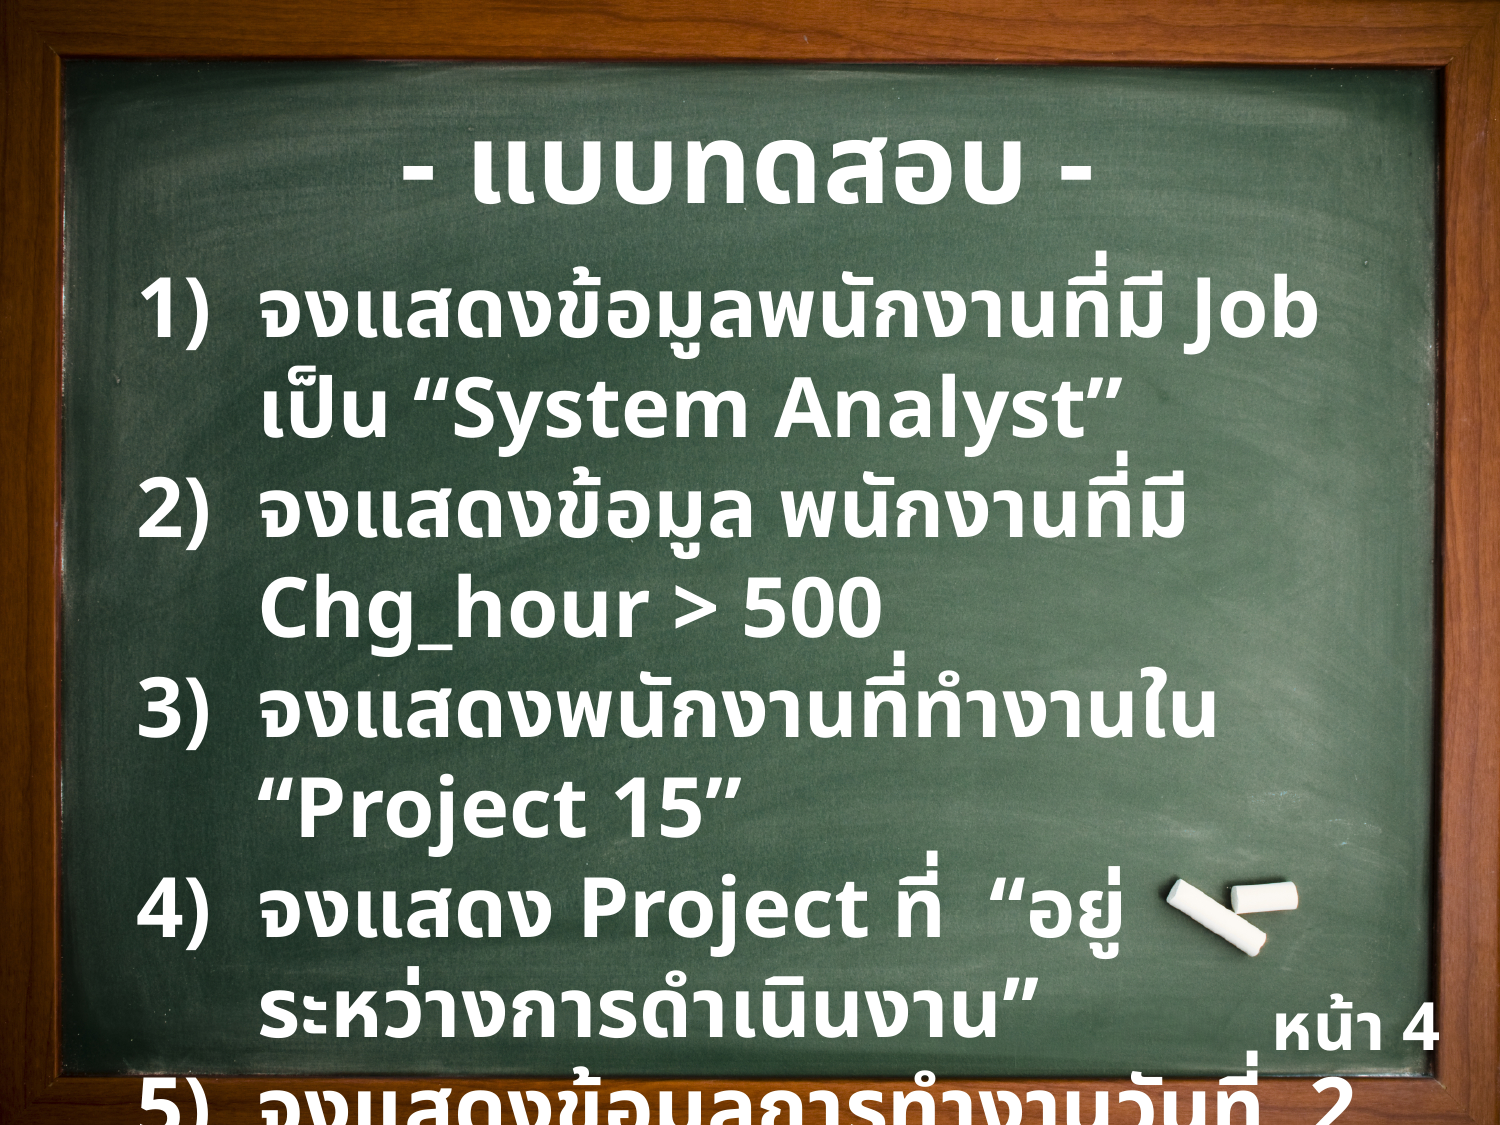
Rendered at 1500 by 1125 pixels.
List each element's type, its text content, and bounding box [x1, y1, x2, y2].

picture [0, 0, 1500, 1125]
text_box จงแสดงข้อมูลพนักงานที่มี Job เป็น “System Analyst” จงแสดงข้อมูล พนักงานที่มี Chg_hour > 500 จงแสดงพนักงานที่ทำงานใน “Project 15” จงแสดง Project ที่ “อยู่ระหว่างการดำเนินงาน” จงแสดงข้อมูลการทำงานวันที่ 2 พฤษภาคม 2013 [121, 246, 1374, 1125]
text_box - แบบทดสอบ - [345, 83, 1149, 233]
text_box หน้า 4 [1374, 976, 1456, 1071]
